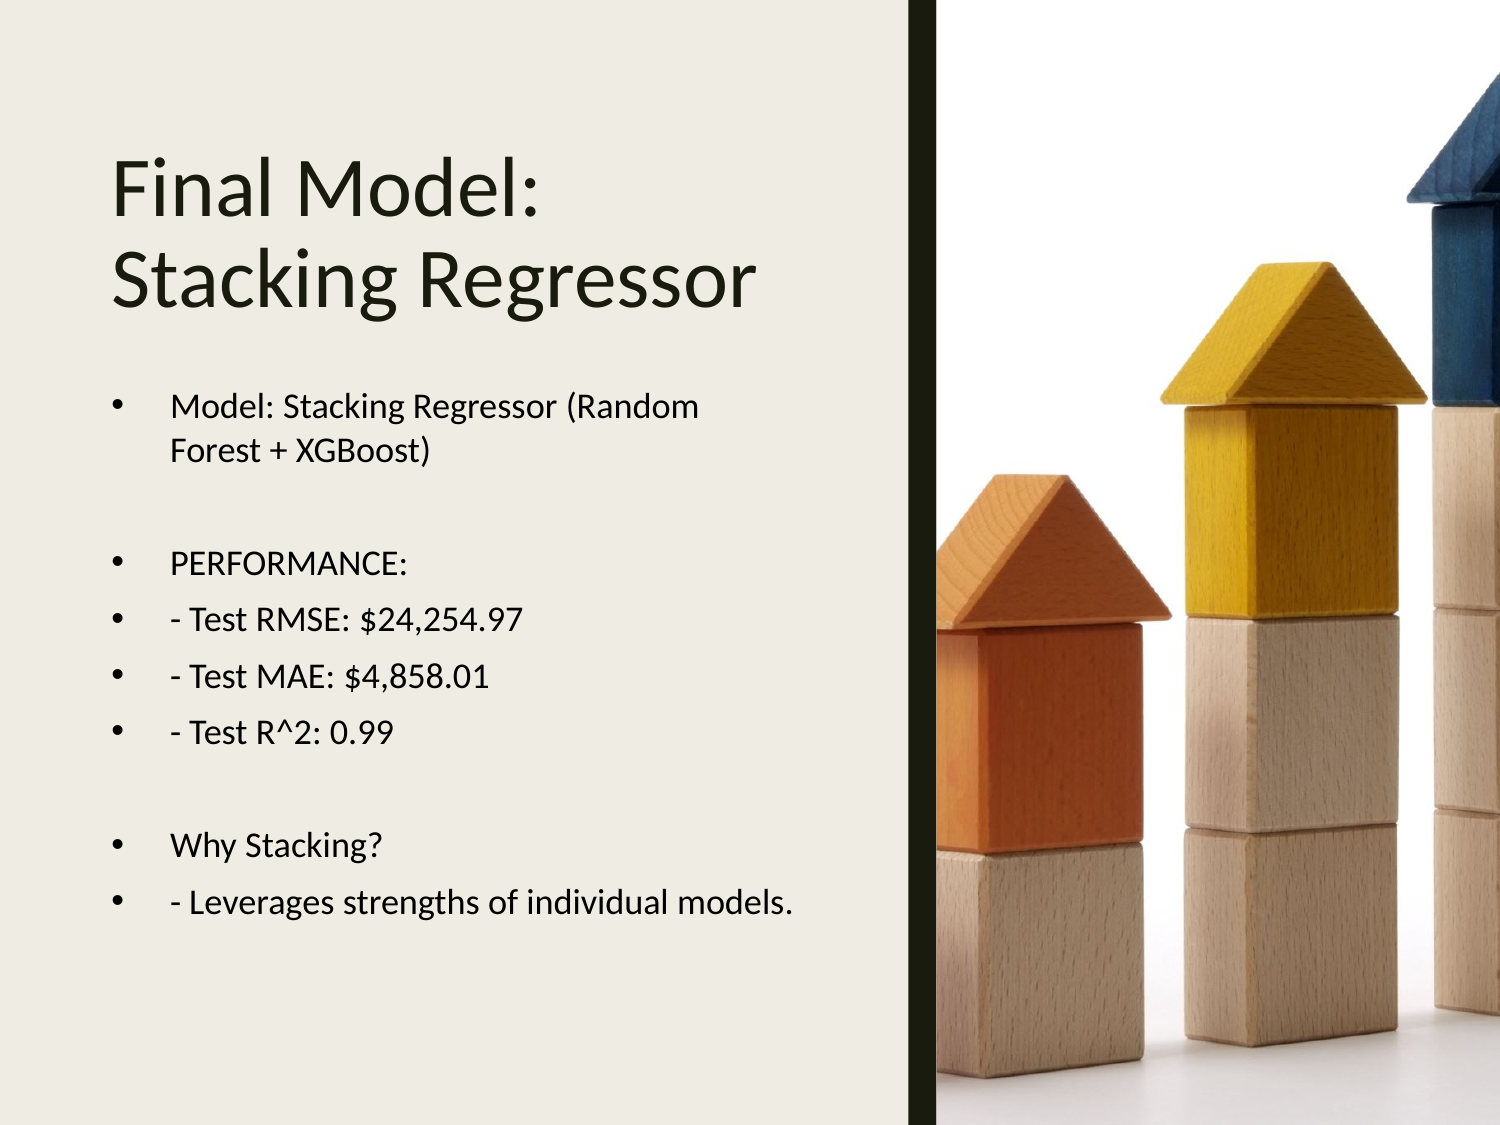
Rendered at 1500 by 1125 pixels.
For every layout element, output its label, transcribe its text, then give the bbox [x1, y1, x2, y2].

picture [936, 0, 1500, 1125]
list Model: Stacking Regressor (Random Forest + XGBoost) PERFORMANCE: - Test RMSE: $24,254.97 - Test MAE: $4,858.01 - Test R^2: 0.99 Why Stacking? - Leverages strengths of individual models. [96, 375, 810, 963]
title Final Model: Stacking Regressor [96, 112, 810, 357]
text_box [0, 0, 906, 1125]
text_box [906, 0, 936, 1125]
